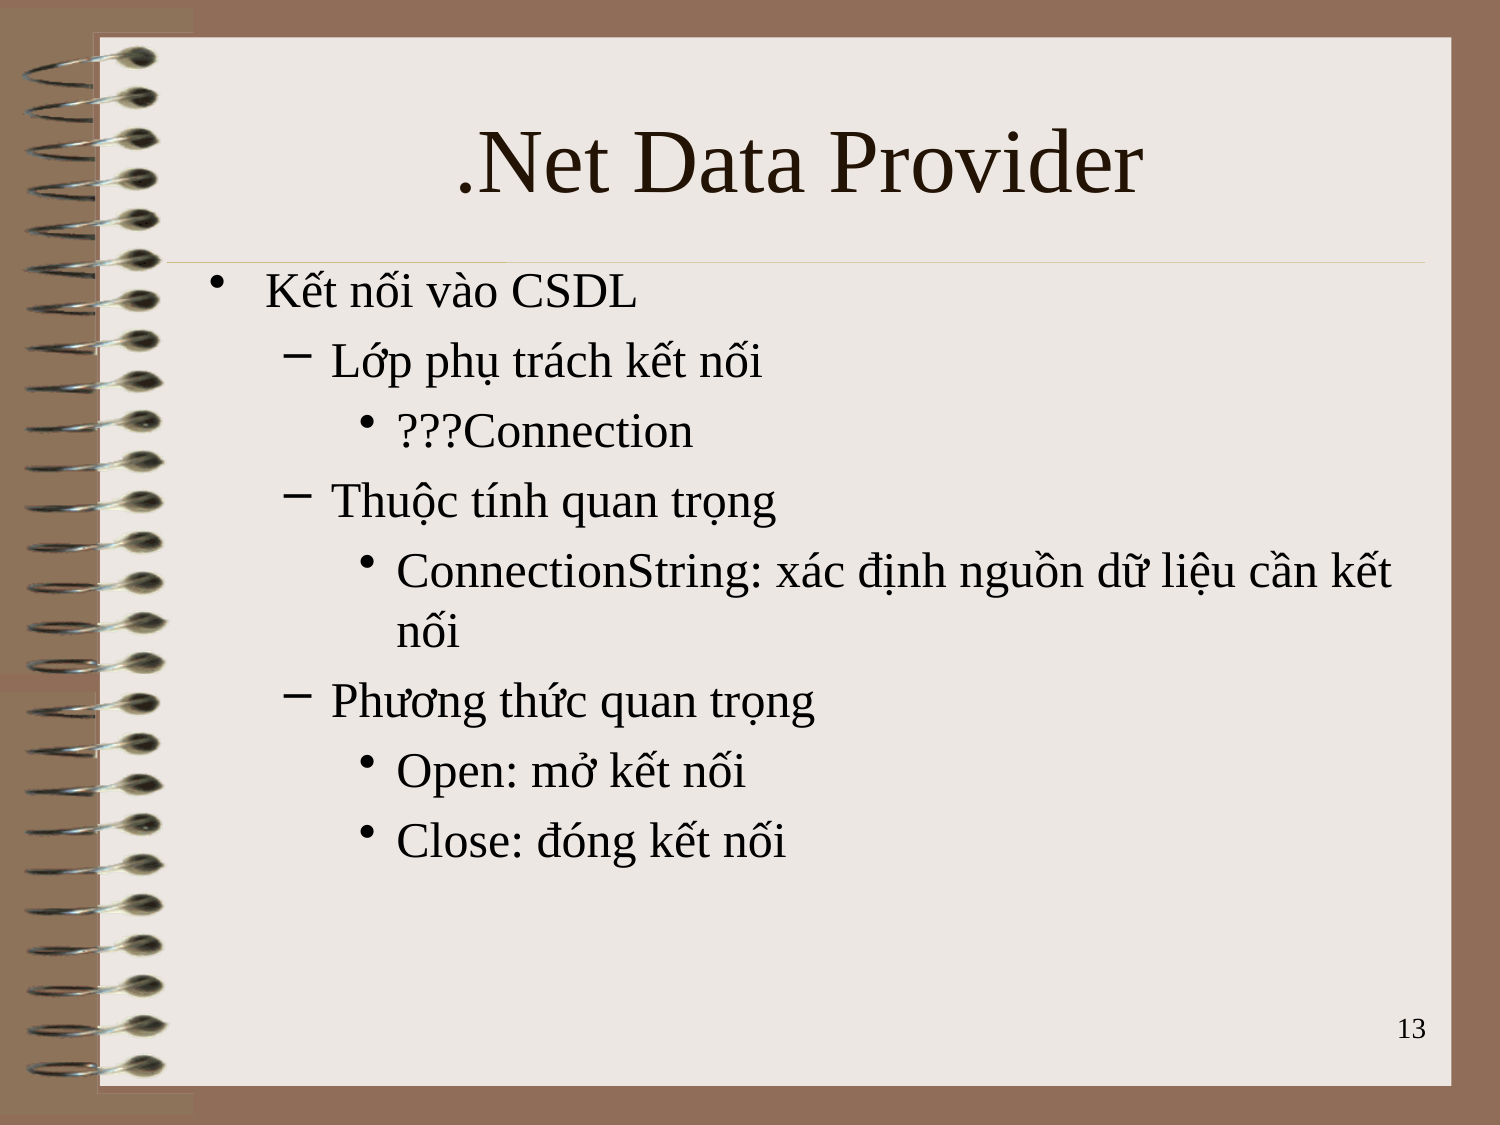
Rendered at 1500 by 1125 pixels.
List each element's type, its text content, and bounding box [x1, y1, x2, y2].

list Kết nối vào CSDL Lớp phụ trách kết nối ???Connection Thuộc tính quan trọng ConnectionString: xác định nguồn dữ liệu cần kết nối Phương thức quan trọng Open: mở kết nối Close: đóng kết nối [193, 249, 1469, 1113]
picture [0, 8, 194, 674]
title .Net Data Provider [174, 62, 1425, 250]
picture [0, 692, 194, 1115]
